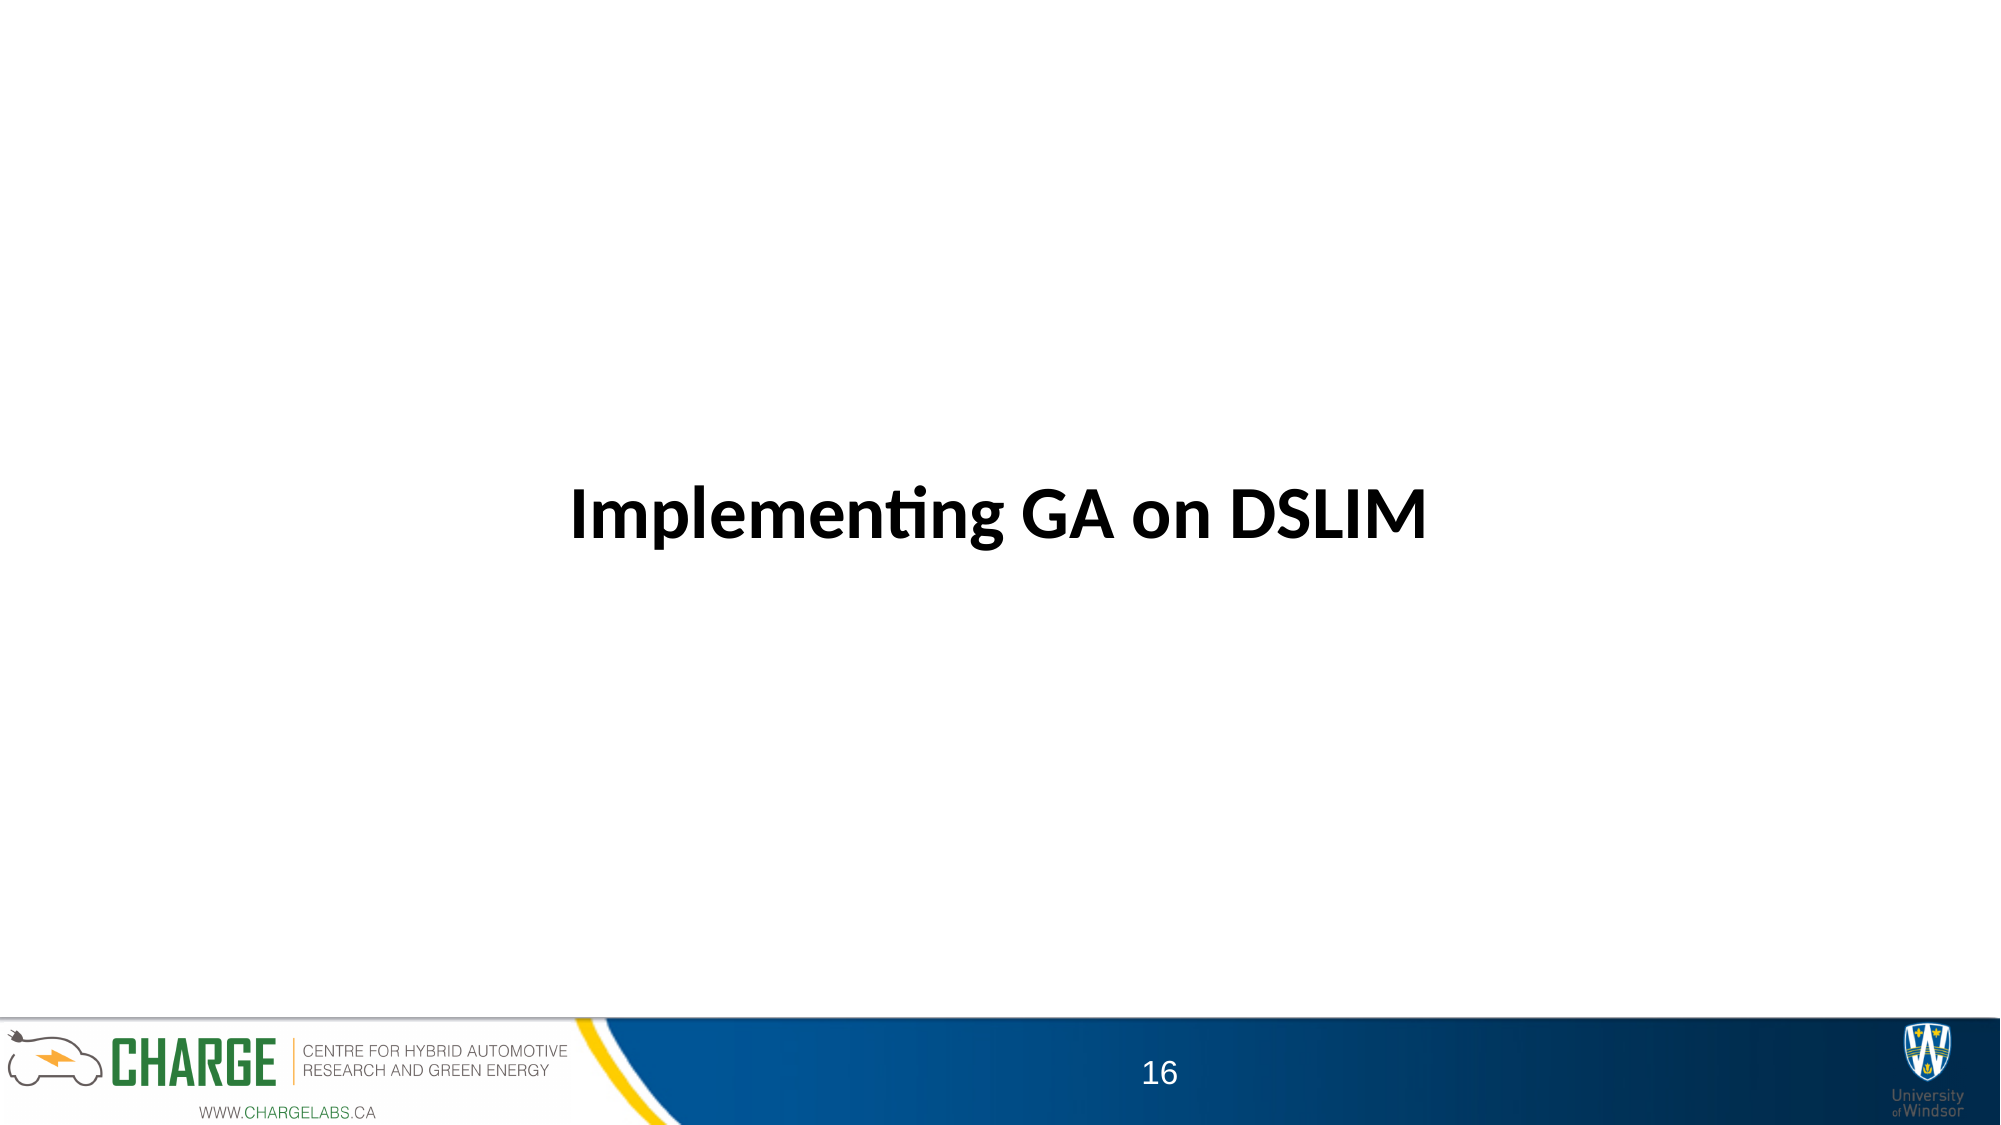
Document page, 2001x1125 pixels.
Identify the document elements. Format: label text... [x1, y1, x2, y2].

text_box Implementing GA on DSLIM [323, 456, 1677, 562]
picture [0, 1017, 2000, 1125]
